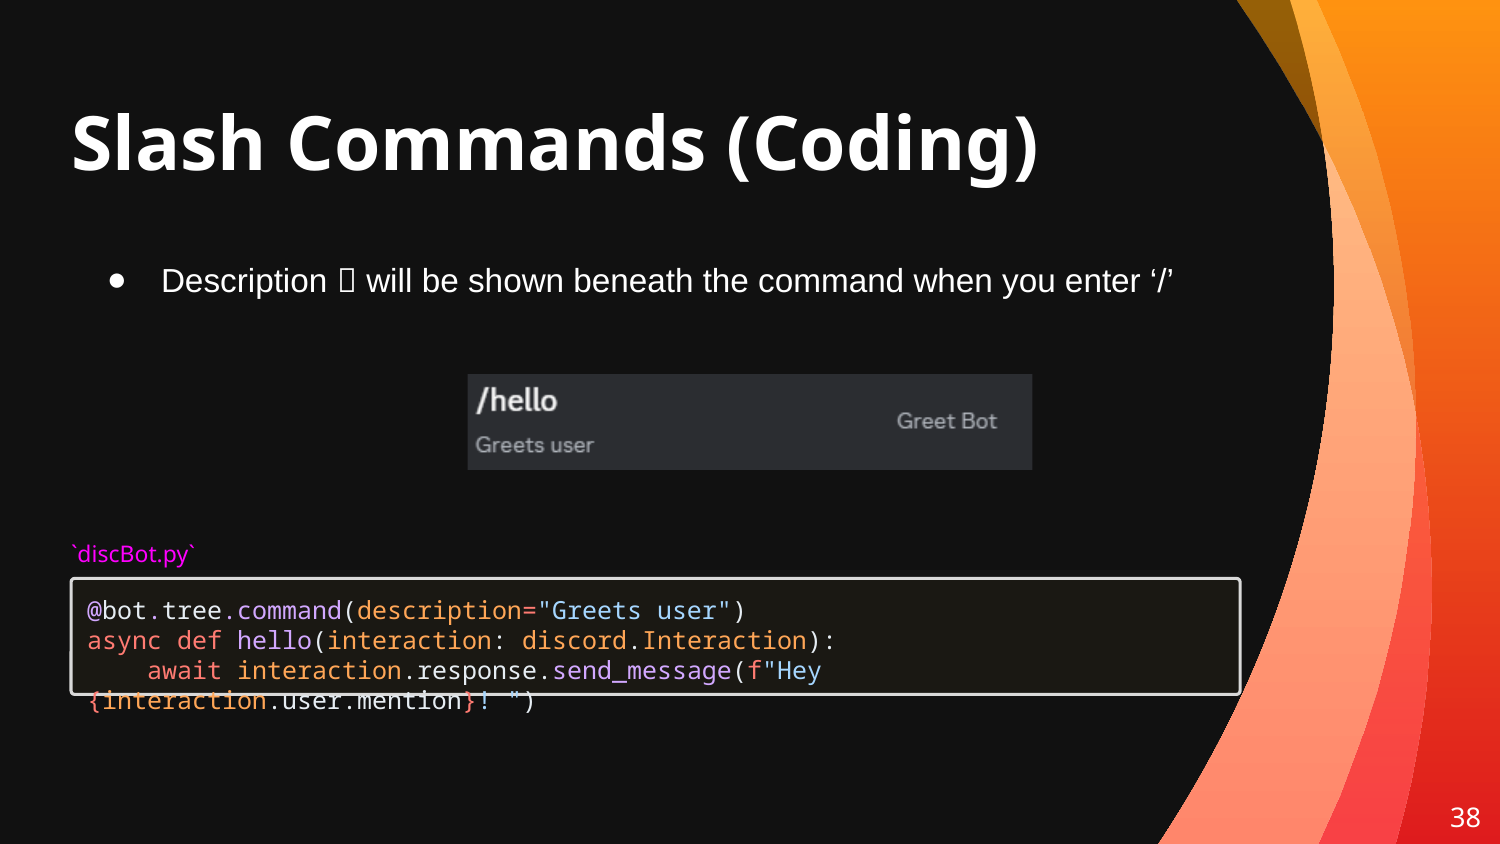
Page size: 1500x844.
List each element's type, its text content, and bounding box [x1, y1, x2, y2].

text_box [70, 525, 1241, 695]
slide_number 38 [1391, 793, 1482, 844]
text_box Description  will be shown beneath the command when you enter ‘/’ [71, 231, 1392, 307]
picture [467, 374, 1033, 470]
title Slash Commands (Coding) [71, 63, 1429, 186]
